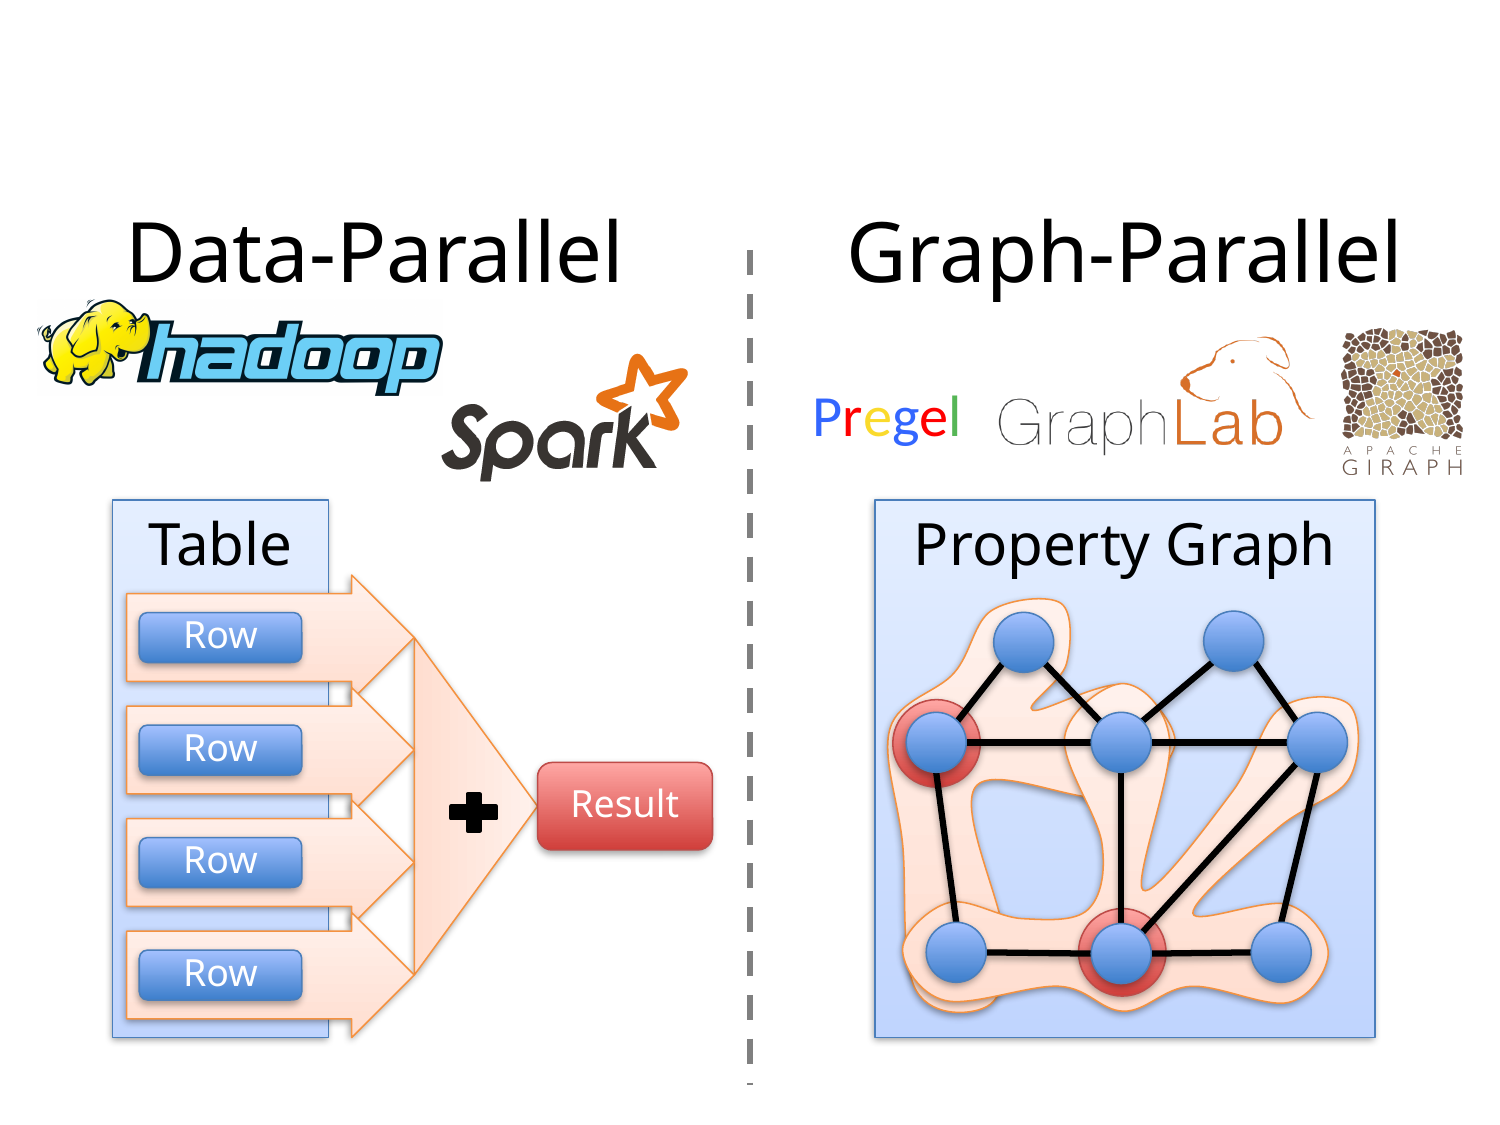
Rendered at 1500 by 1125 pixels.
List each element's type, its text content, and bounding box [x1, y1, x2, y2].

text_box Graph-Parallel [749, 191, 1500, 307]
text_box Data-Parallel [0, 191, 749, 307]
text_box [37, 299, 713, 1038]
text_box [786, 327, 1463, 1038]
